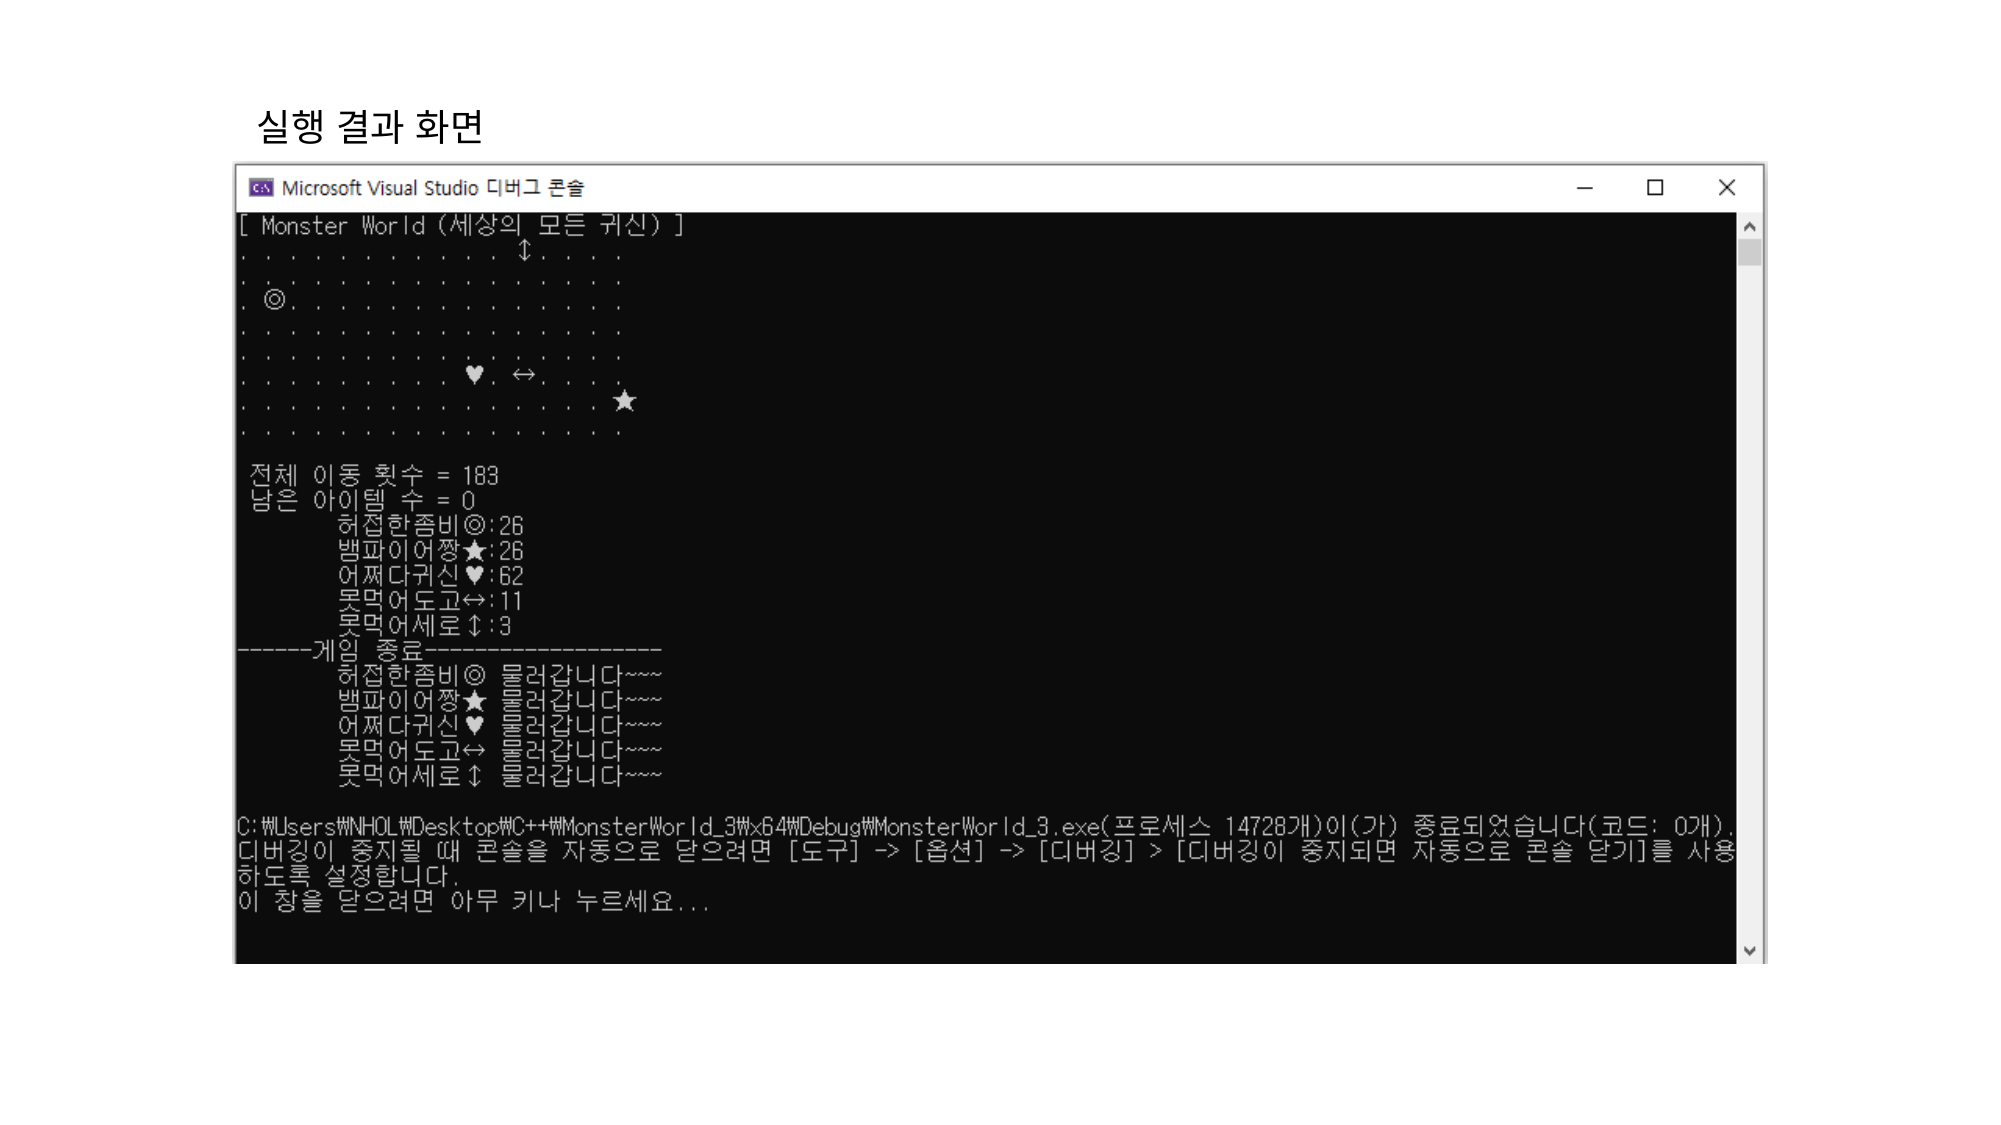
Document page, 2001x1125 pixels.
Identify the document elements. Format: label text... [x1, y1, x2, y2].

text_box 실행 결과 화면 [242, 96, 1181, 156]
picture [231, 161, 1768, 964]
